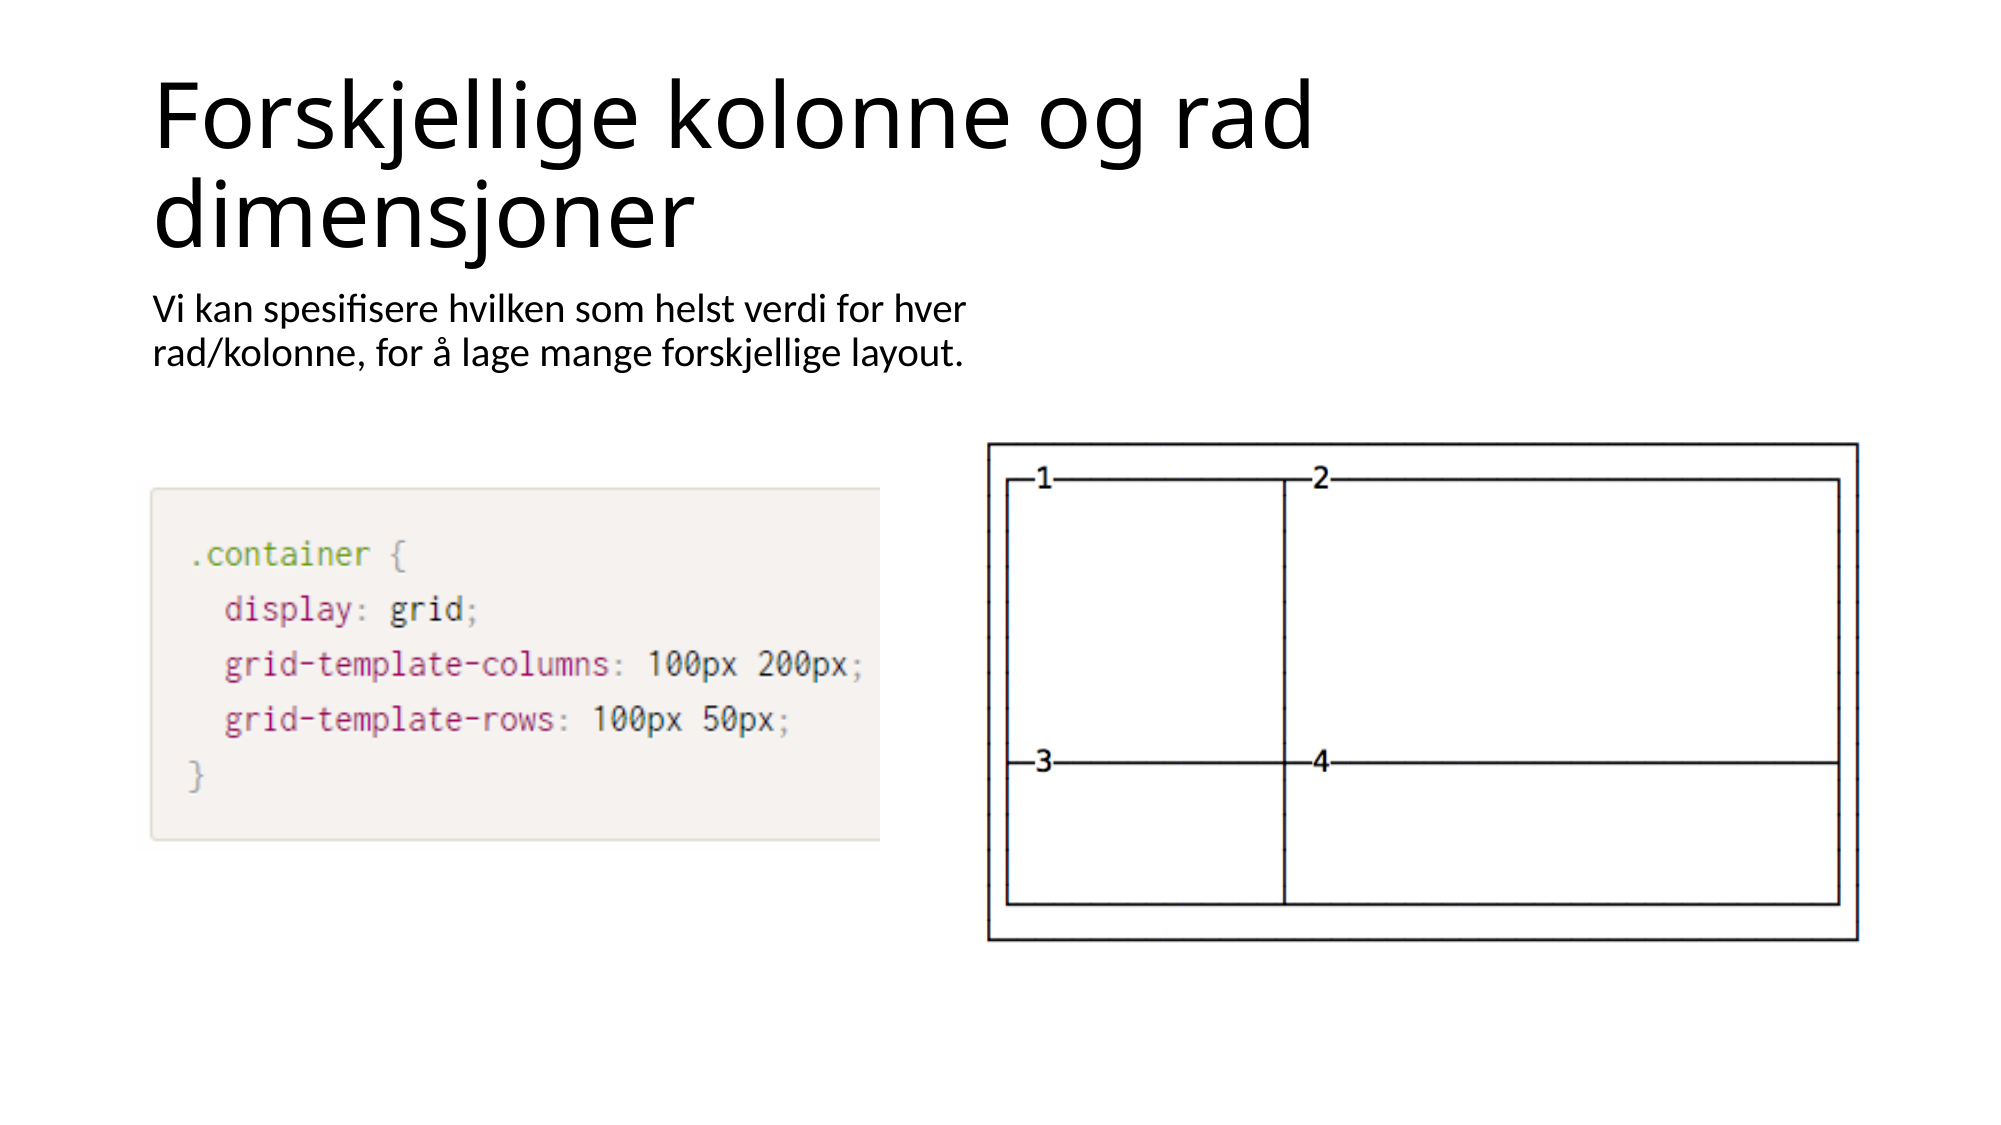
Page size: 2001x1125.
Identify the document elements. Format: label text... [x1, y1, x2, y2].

title Forskjellige kolonne og rad dimensjoner [137, 59, 1863, 278]
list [137, 479, 880, 851]
list Vi kan spesifisere hvilken som helst verdi for hver rad/kolonne, for å lage mange forskjellige layout. [137, 240, 984, 383]
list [983, 438, 1863, 946]
